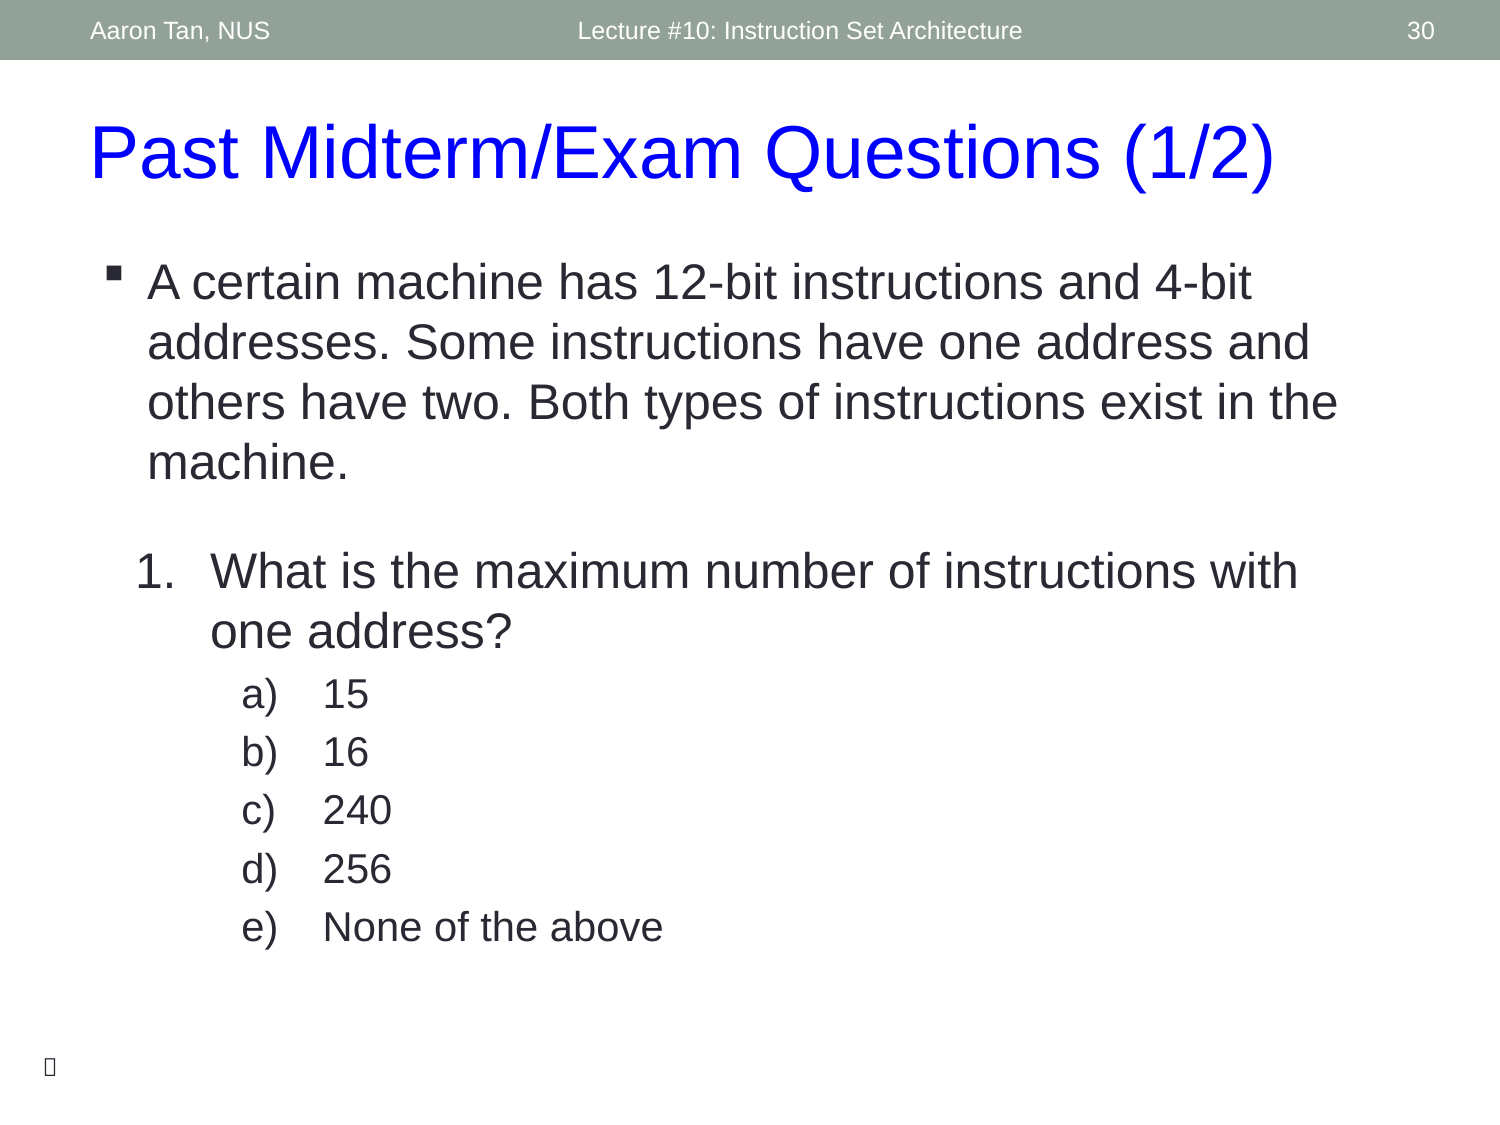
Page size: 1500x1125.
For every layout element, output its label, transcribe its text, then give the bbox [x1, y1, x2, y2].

slide_number 30 [1308, 3, 1450, 57]
text_box Past Midterm/Exam Questions (1/2) [75, 96, 1450, 202]
footer Lecture #10: Instruction Set Architecture [562, 3, 1238, 57]
text_box A certain machine has 12-bit instructions and 4-bit addresses. Some instructions have one address and others have two. Both types of instructions exist in the machine. [87, 241, 1438, 517]
text_box What is the maximum number of instructions with one address? 15 16 240 256 None of the above [120, 530, 1405, 981]
slide_number Aaron Tan, NUS [75, 3, 550, 57]
text_box  [24, 1050, 75, 1083]
